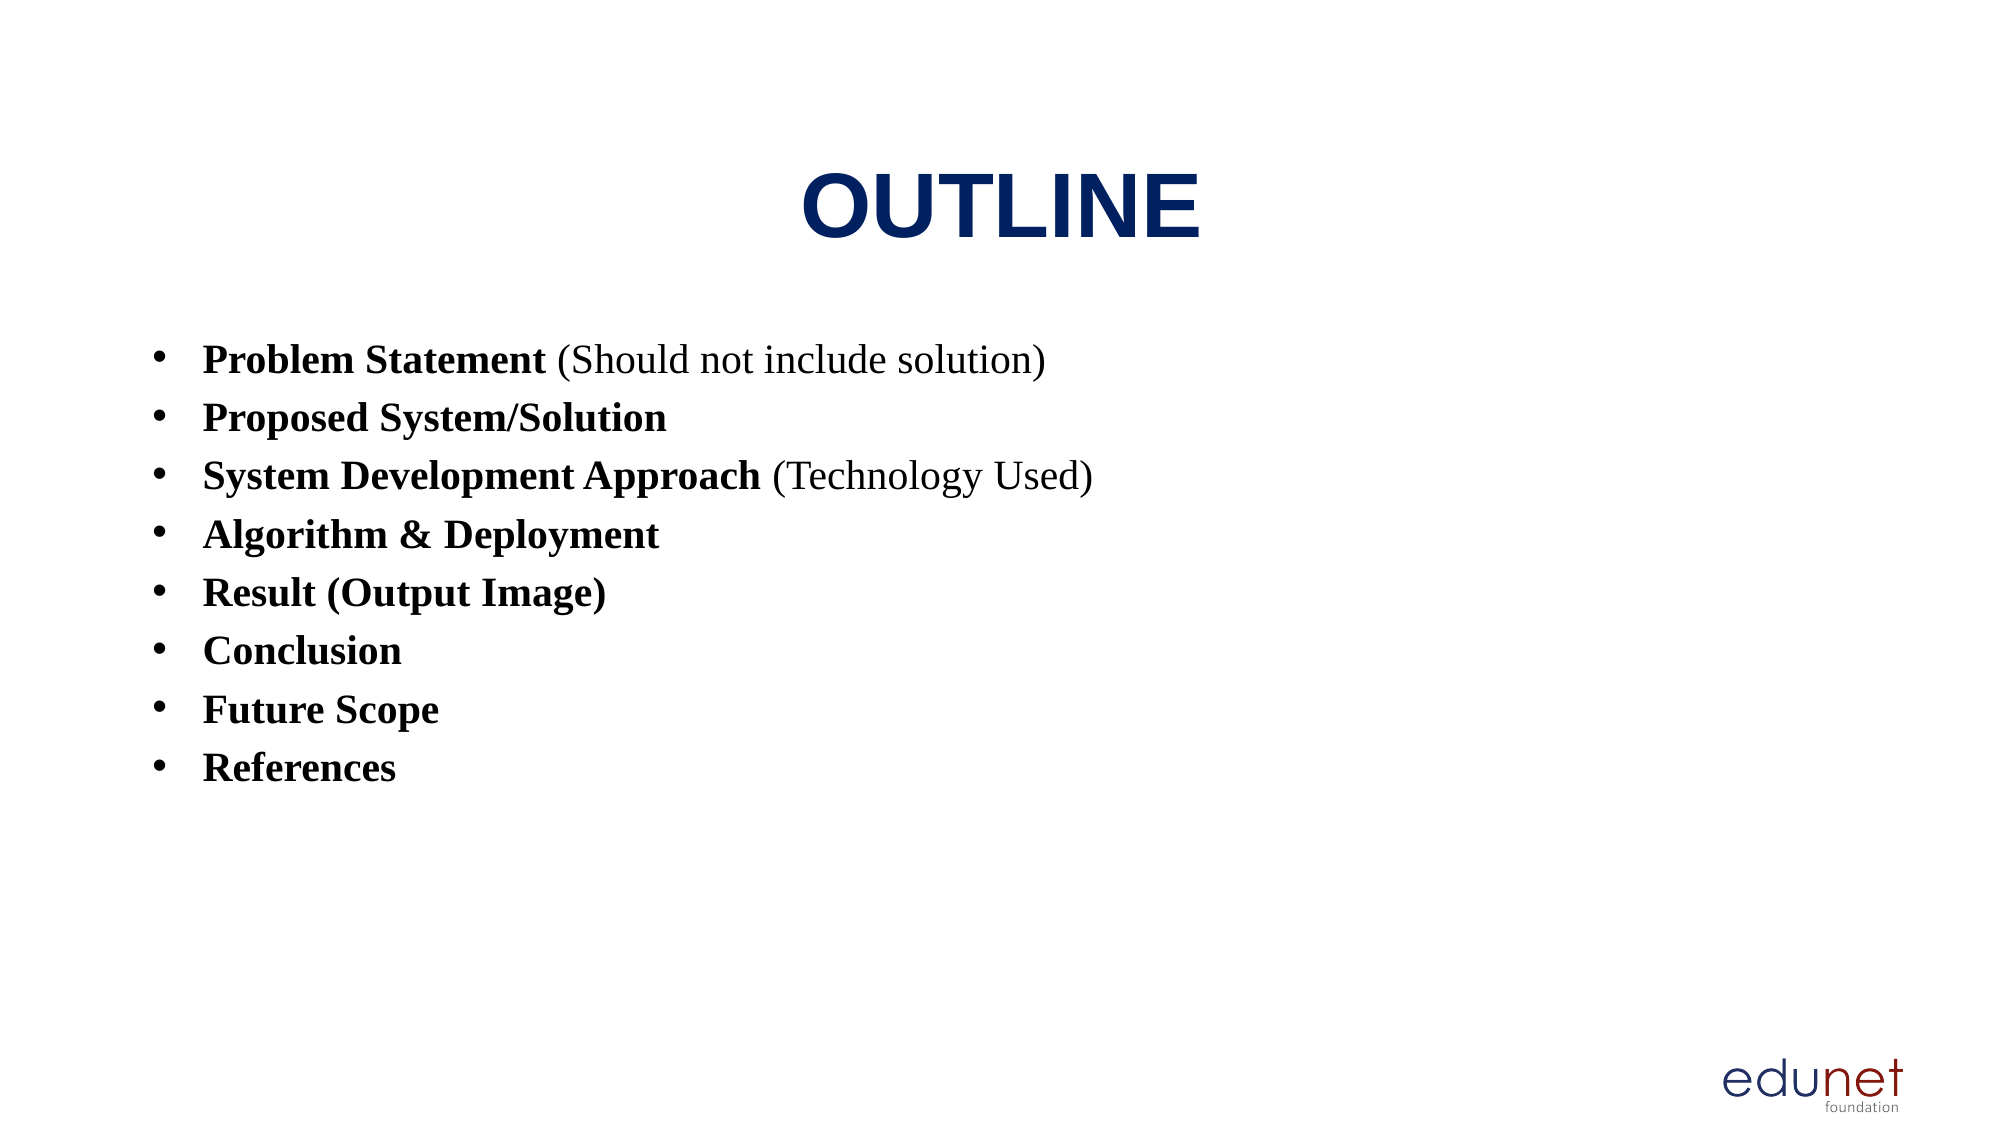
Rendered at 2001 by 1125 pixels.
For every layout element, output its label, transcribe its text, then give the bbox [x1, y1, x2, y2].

list Problem Statement (Should not include solution) Proposed System/Solution System Development Approach (Technology Used) Algorithm & Deployment Result (Output Image) Conclusion Future Scope References [137, 265, 1945, 1125]
title OUTLINE [139, 91, 1865, 265]
